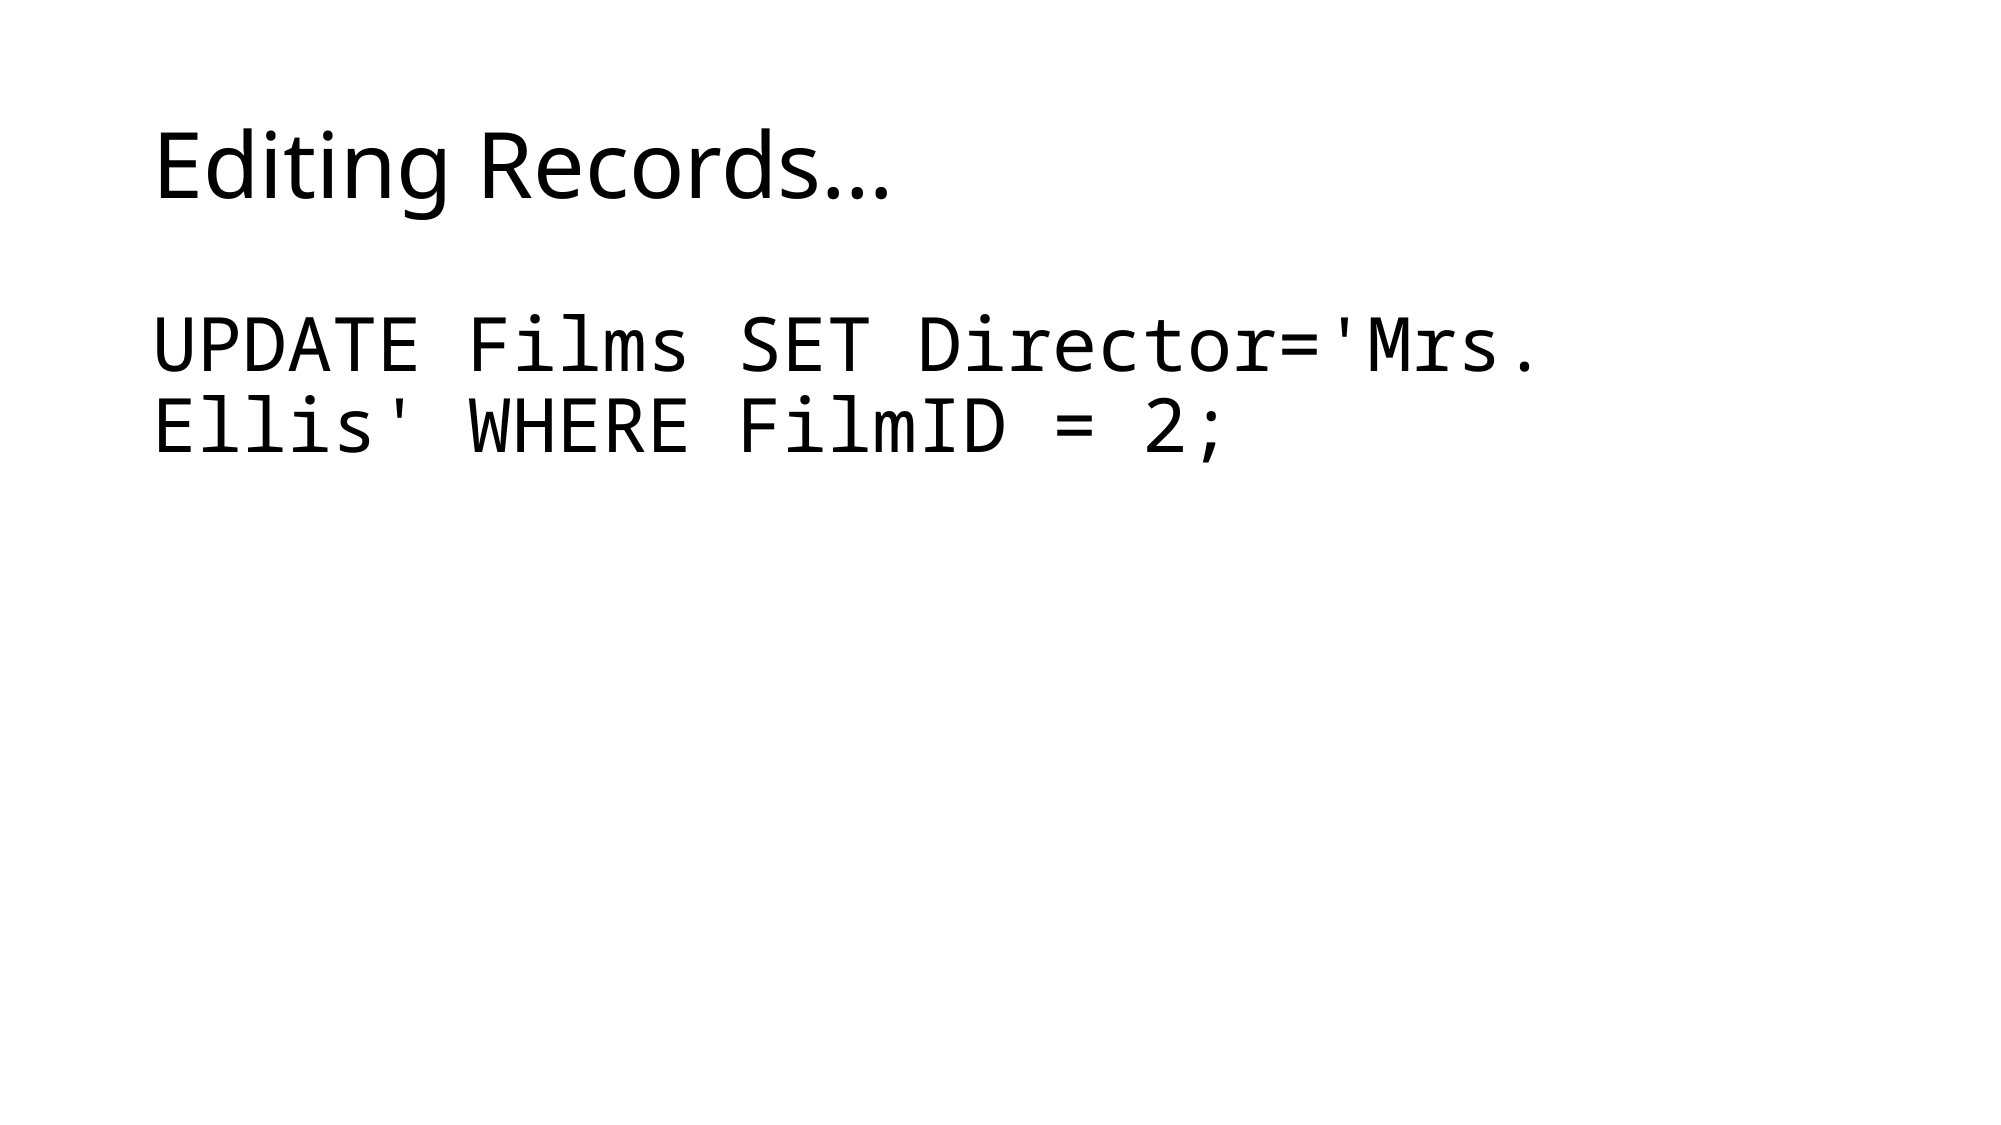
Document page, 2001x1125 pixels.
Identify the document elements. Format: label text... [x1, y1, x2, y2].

title Editing Records… [137, 59, 1863, 278]
list UPDATE Films SET Director='Mrs. Ellis' WHERE FilmID = 2; [137, 299, 1863, 1014]
